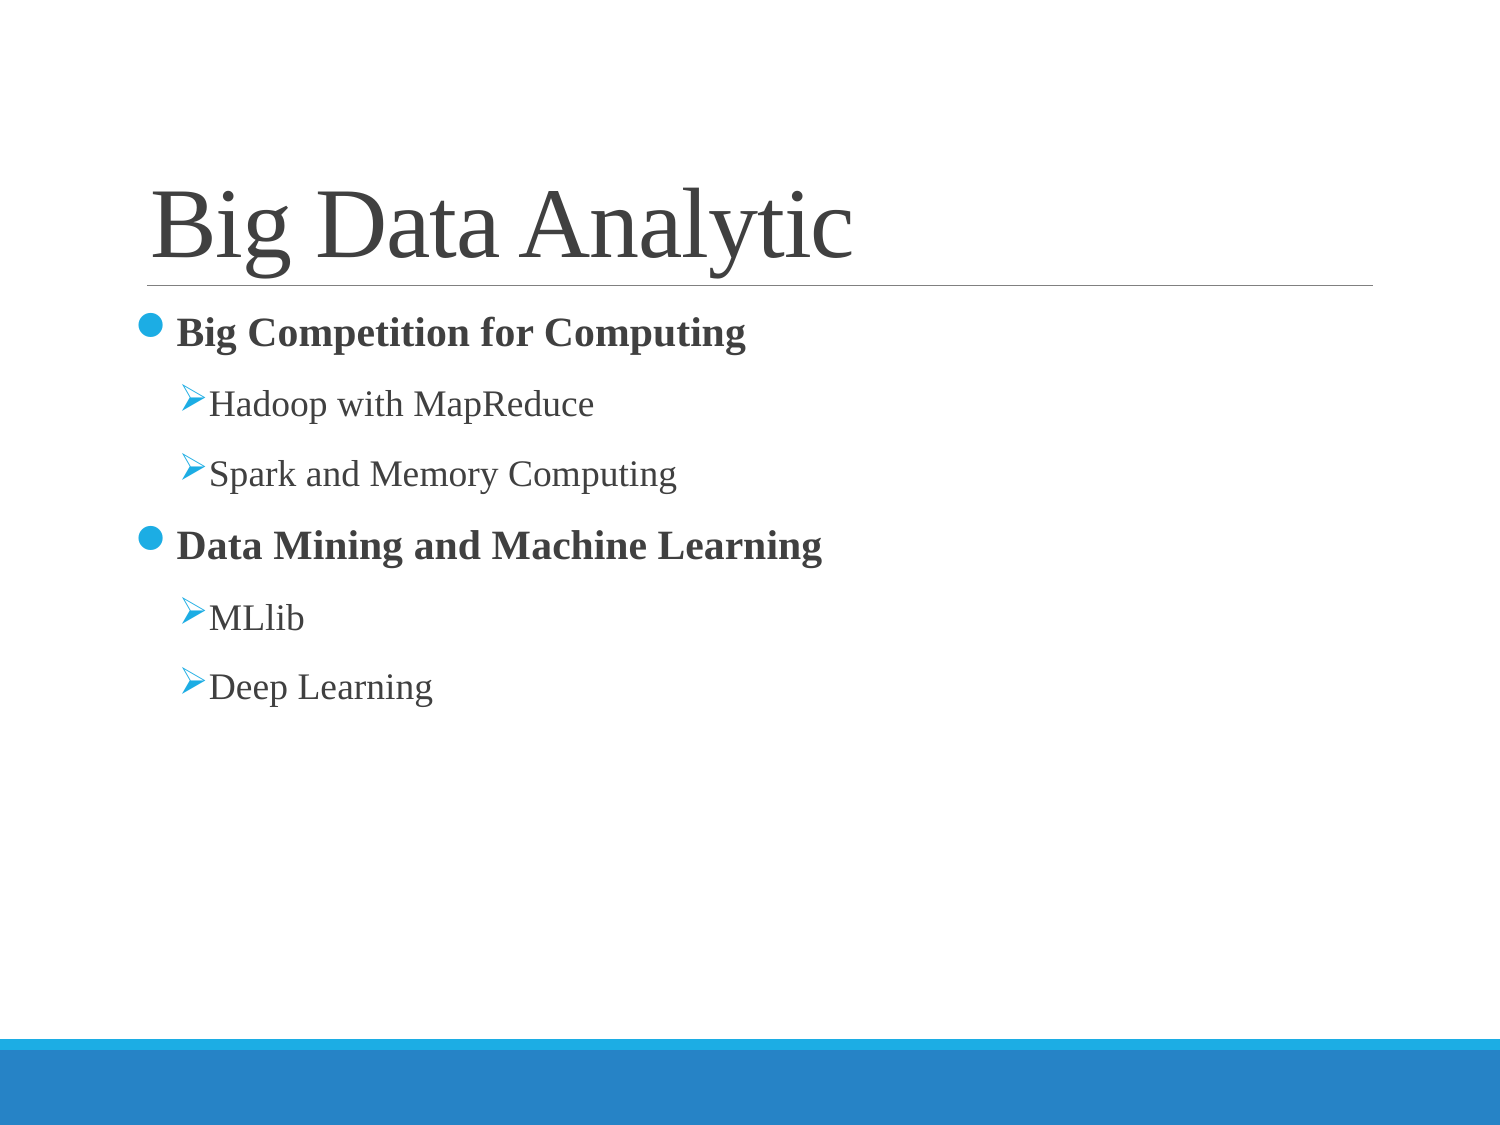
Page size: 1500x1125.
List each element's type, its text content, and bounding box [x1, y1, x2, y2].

title Big Data Analytic [135, 47, 1373, 285]
list Big Competition for Computing Hadoop with MapReduce Spark and Memory Computing Data Mining and Machine Learning MLlib Deep Learning [135, 302, 1373, 963]
